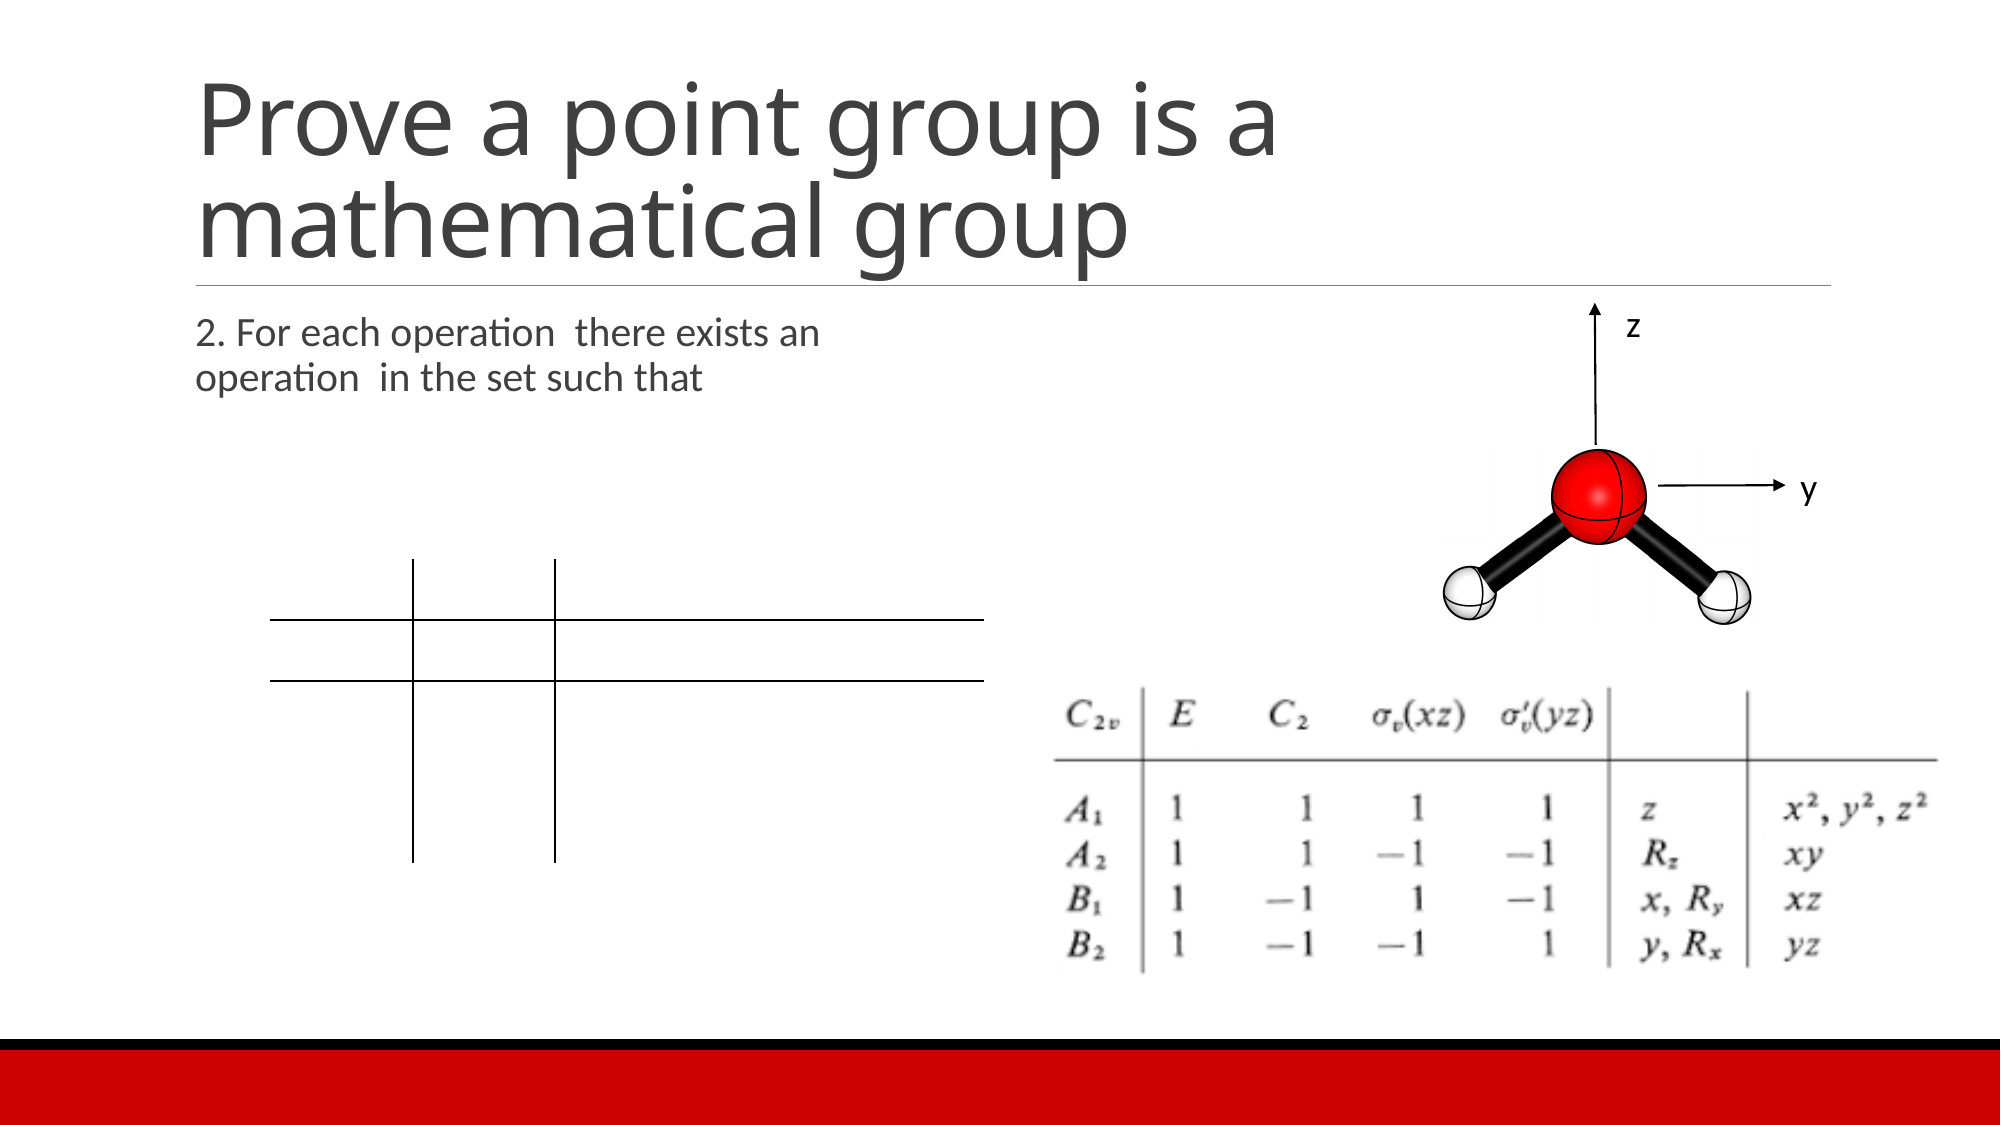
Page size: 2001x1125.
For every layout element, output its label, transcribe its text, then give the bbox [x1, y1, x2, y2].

text_box z [1611, 292, 1706, 353]
title Prove a point group is a mathematical group [180, 47, 1830, 285]
text_box y [1785, 455, 1848, 515]
picture [1046, 684, 1948, 978]
picture [1435, 444, 1756, 630]
